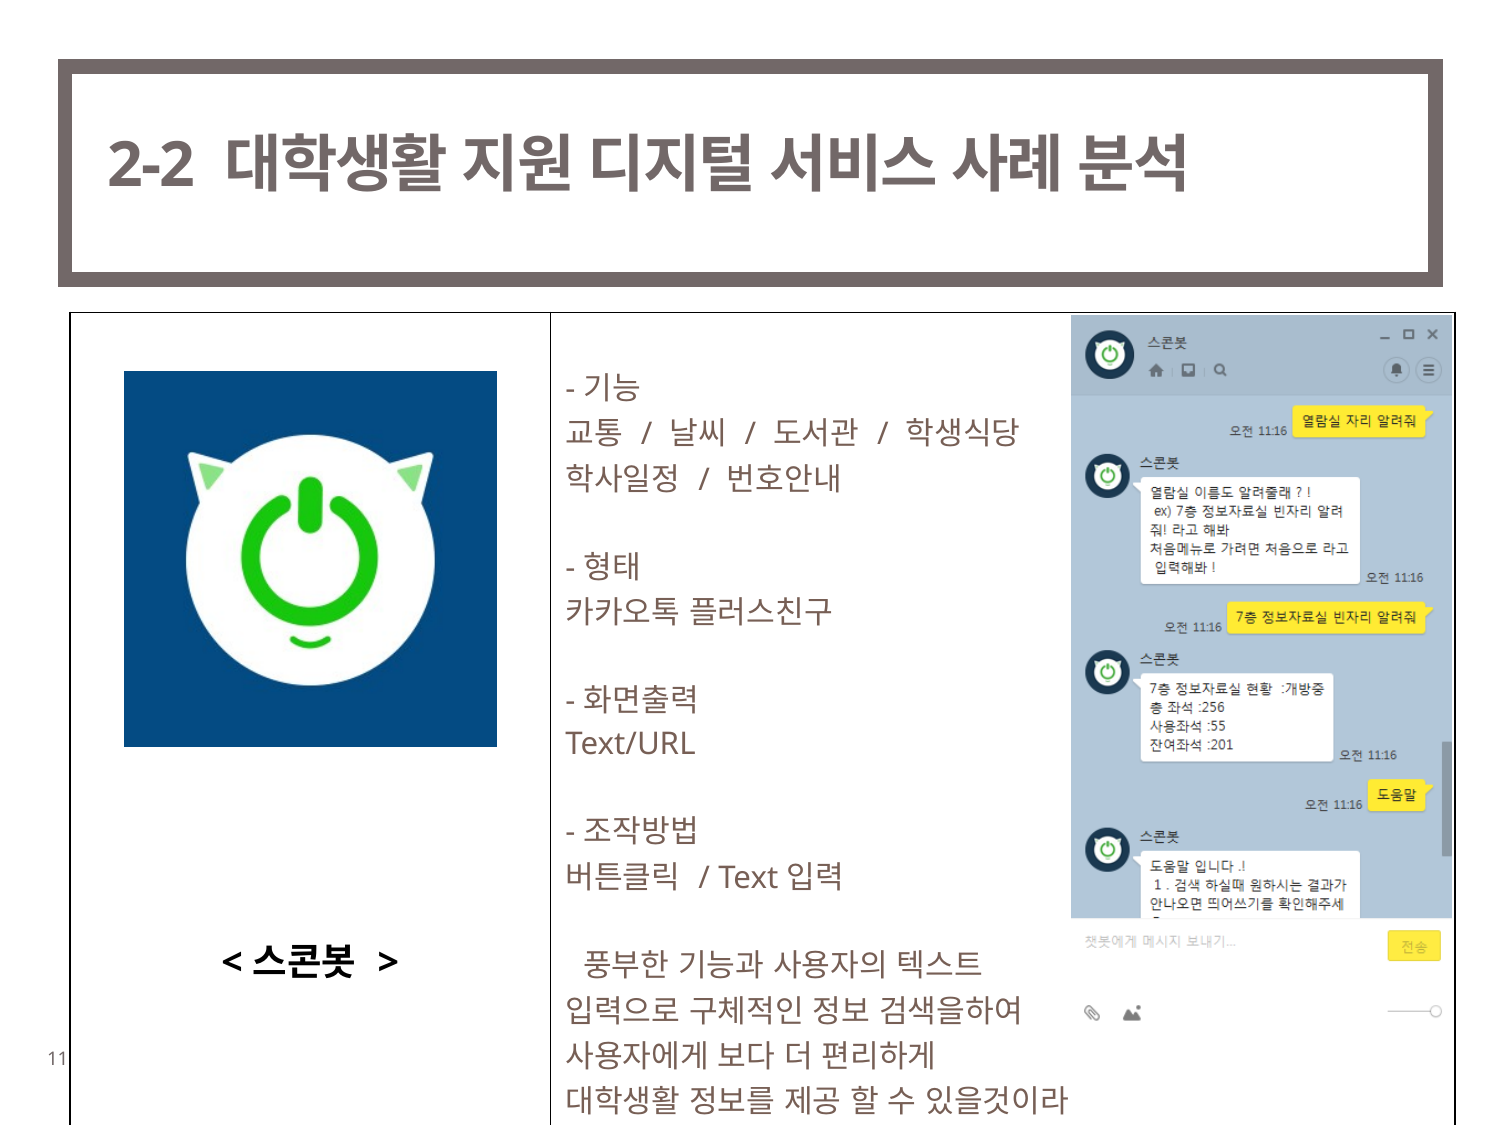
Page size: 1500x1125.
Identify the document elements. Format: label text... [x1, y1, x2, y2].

table_header <스콘봇 > [71, 313, 550, 1125]
picture [123, 370, 497, 747]
table_header -기능 교통 / 날씨 / 도서관 / 학생식당 학사일정 / 번호안내 -형태 카카오톡 플러스친구 -화면출력 Text/URL -조작방법 버튼클릭 / Text입력 풍부한 기능과 사용자의 텍스트 입력으로 구체적인 정보 검색을하여 사용자에게 보다 더 편리하게 대학생활 정보를 제공 할 수 있을것이라 기대됨 [551, 313, 1454, 1125]
picture [1071, 315, 1452, 1070]
text_box [63, 64, 1437, 281]
text_box [353, 351, 583, 413]
text_box [1153, 19, 1424, 197]
